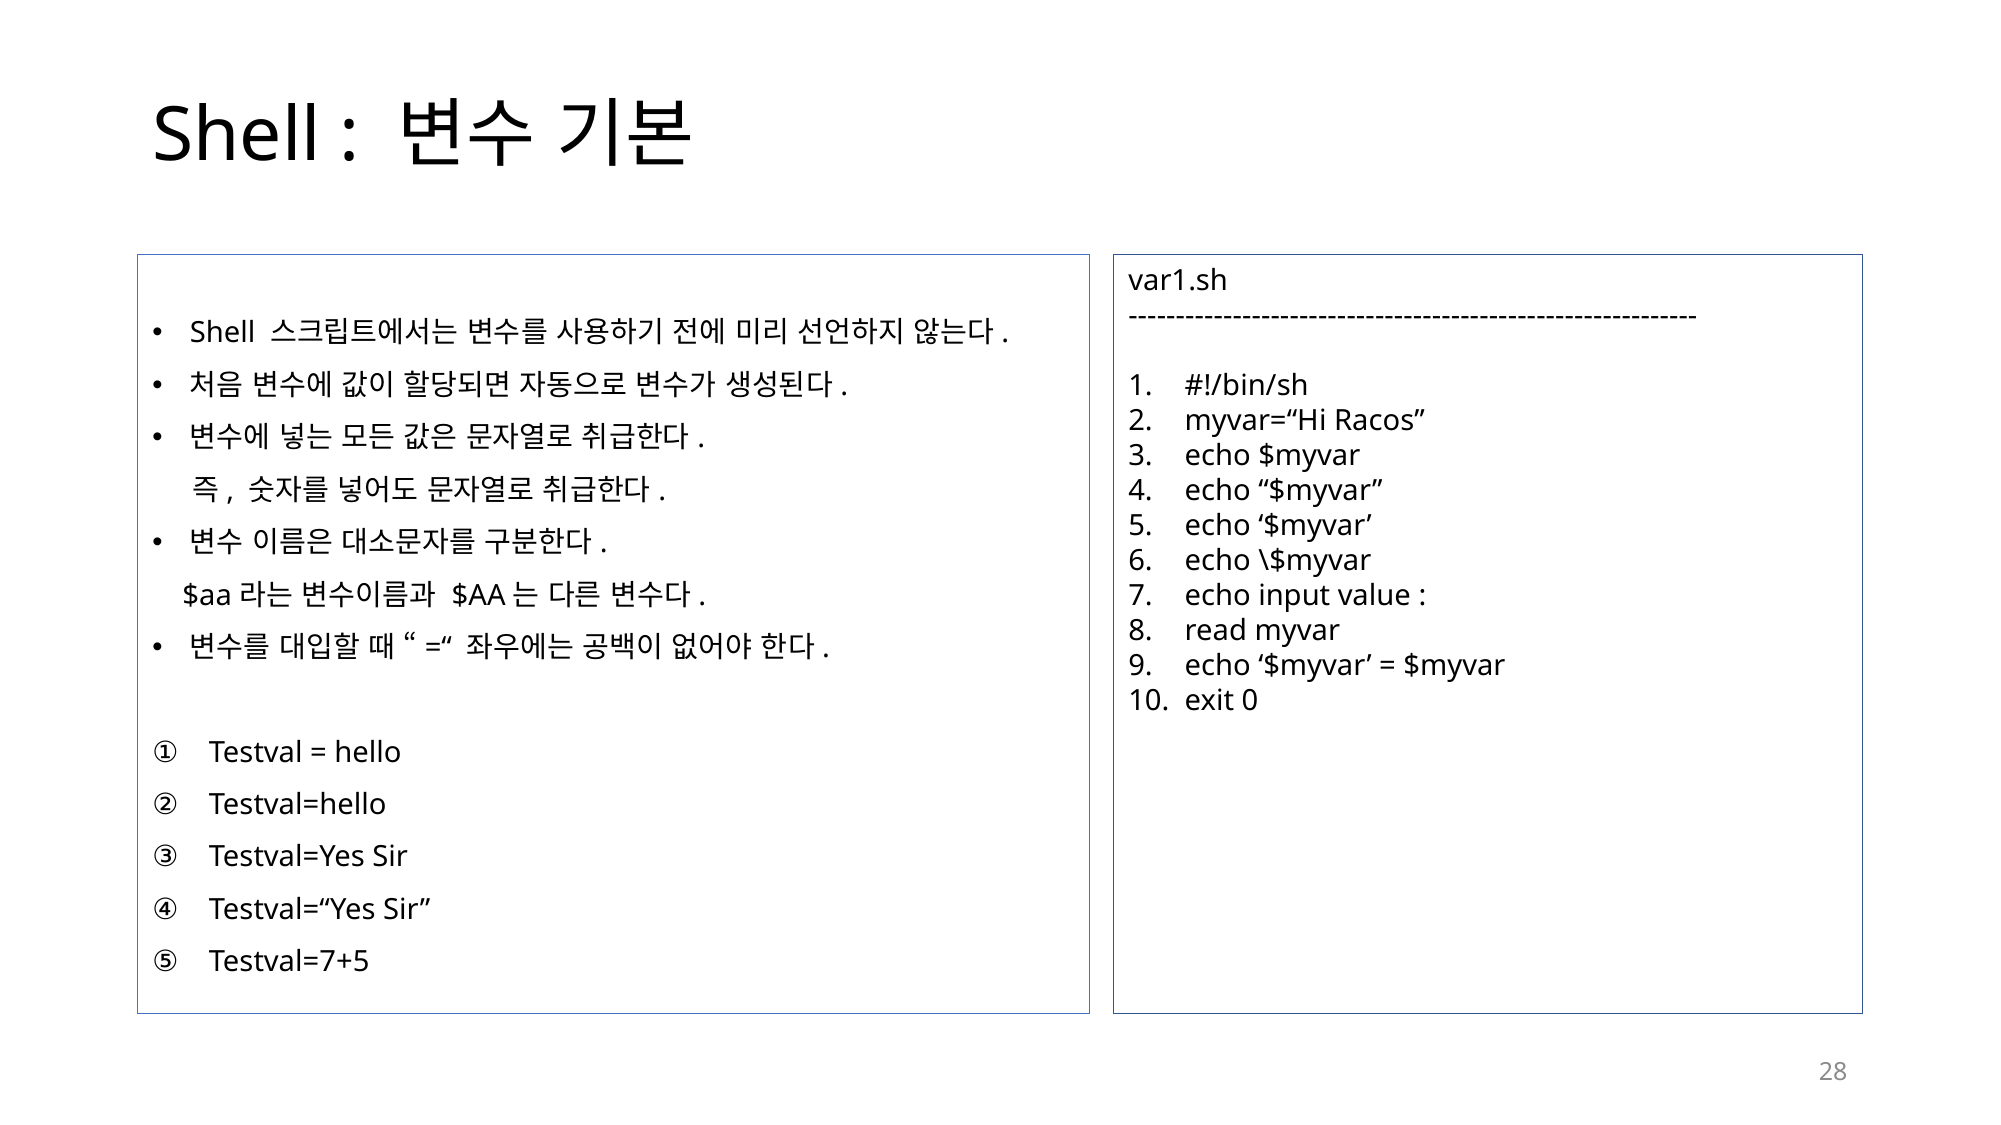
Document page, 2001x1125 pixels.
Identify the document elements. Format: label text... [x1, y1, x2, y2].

title Shell : 변수 기본 [137, 59, 1863, 212]
slide_number 28 [1412, 1042, 1863, 1103]
text_box var1.sh ------------------------------------------------------------ #!/bin/sh myvar=“Hi Racos” echo $myvar echo “$myvar” echo ‘$myvar’ echo \$myvar echo input value : read myvar echo ‘$myvar’ = $myvar exit 0 [1112, 253, 1863, 1014]
list Shell 스크립트에서는 변수를 사용하기 전에 미리 선언하지 않는다. 처음 변수에 값이 할당되면 자동으로 변수가 생성된다. 변수에 넣는 모든 값은 문자열로 취급한다. 즉, 숫자를 넣어도 문자열로 취급한다. 변수 이름은 대소문자를 구분한다. $aa라는 변수이름과 $AA는 다른 변수다. 변수를 대입할 때 “=“ 좌우에는 공백이 없어야 한다. Testval = hello Testval=hello Testval=Yes Sir Testval=“Yes Sir” Testval=7+5 [137, 254, 1090, 1014]
